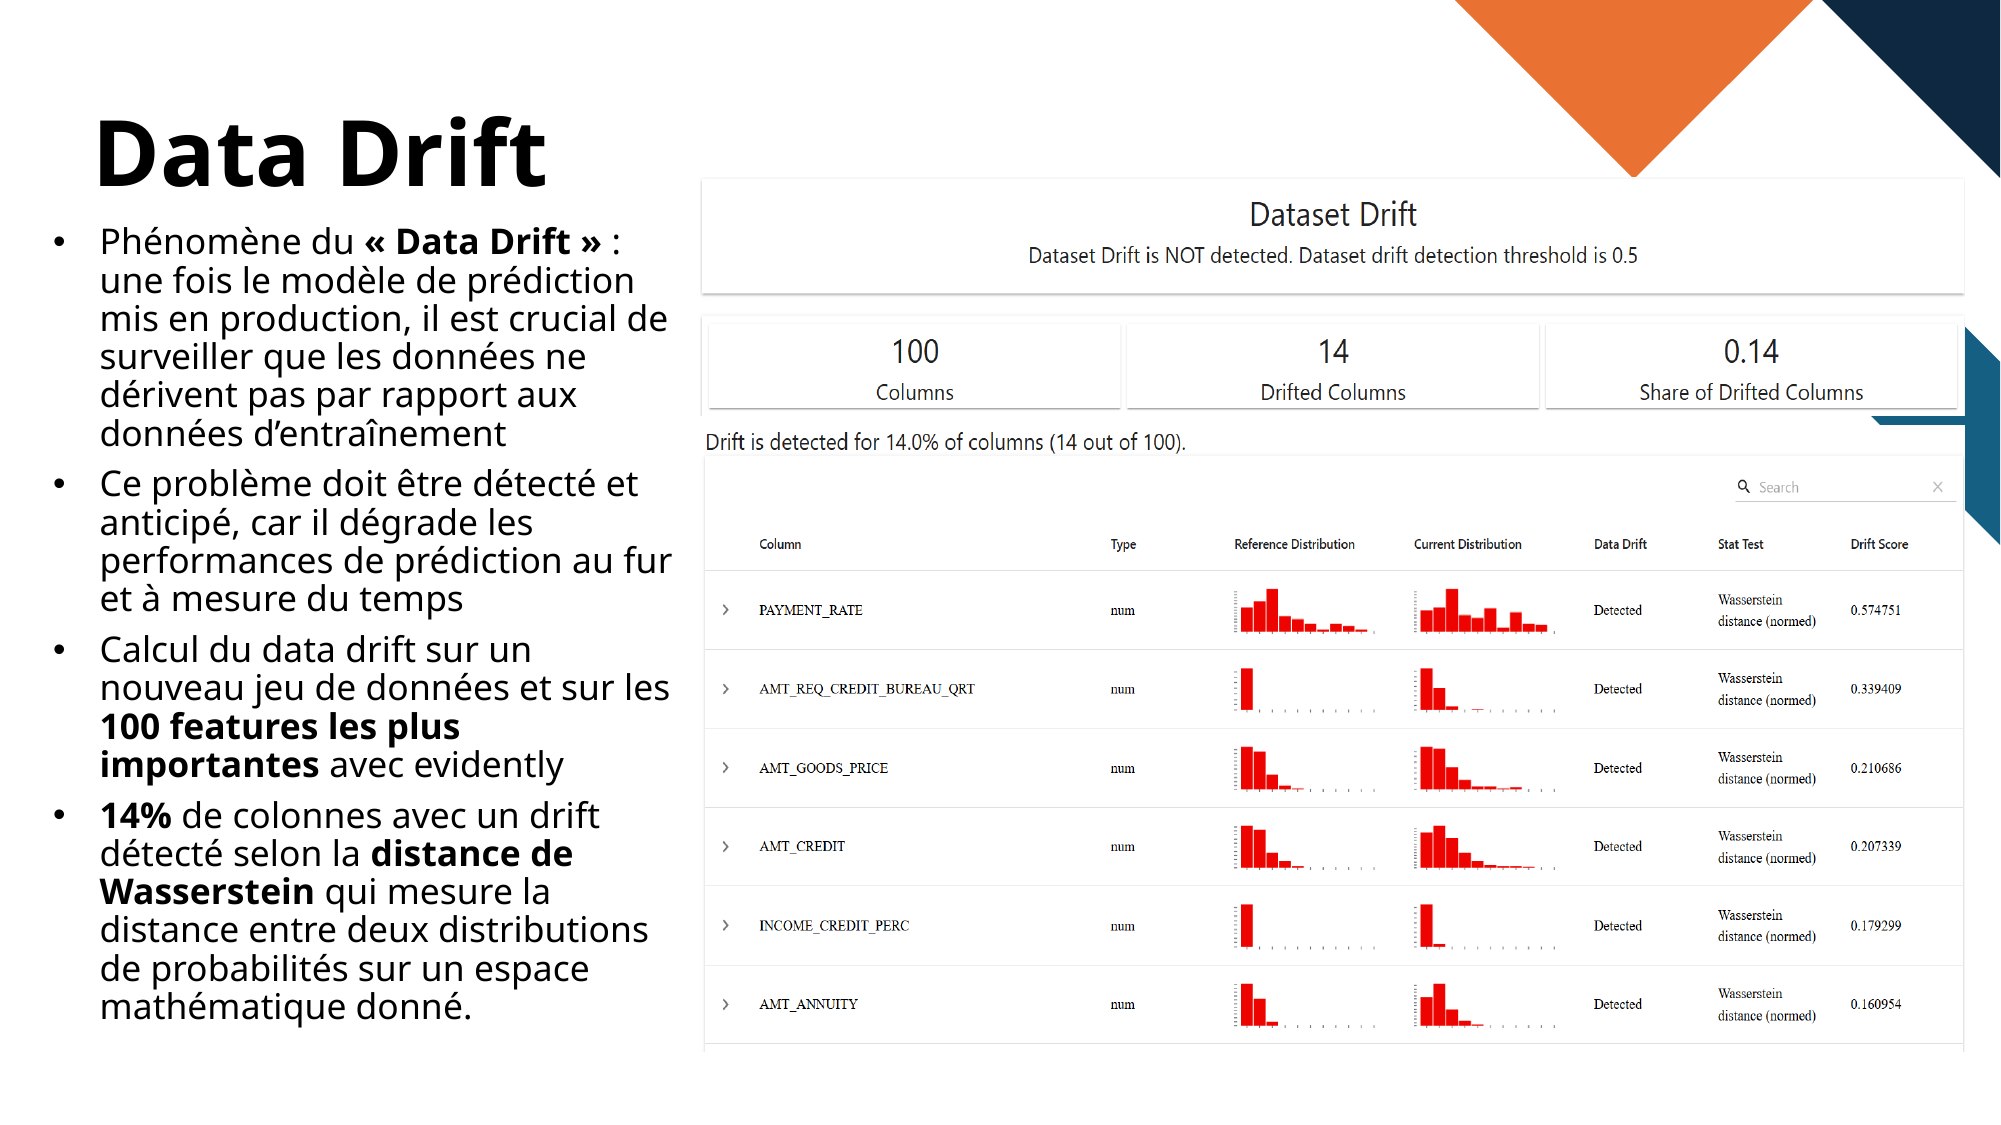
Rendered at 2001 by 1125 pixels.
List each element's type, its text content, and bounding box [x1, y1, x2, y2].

picture [699, 425, 1966, 1053]
title Data Drift [92, 91, 1053, 207]
picture [699, 176, 1966, 417]
list Phénomène du « Data Drift » : une fois le modèle de prédiction mis en production, il est crucial de surveiller que les données ne dérivent pas par rapport aux données d’entraînement Ce problème doit être détecté et anticipé, car il dégrade les performances de prédiction au fur et à mesure du temps Calcul du data drift sur un nouveau jeu de données et sur les 100 features les plus importantes avec evidently 14% de colonnes avec un drift détecté selon la distance de Wasserstein qui mesure la distance entre deux distributions de probabilités sur un espace mathématique donné. [53, 216, 676, 976]
